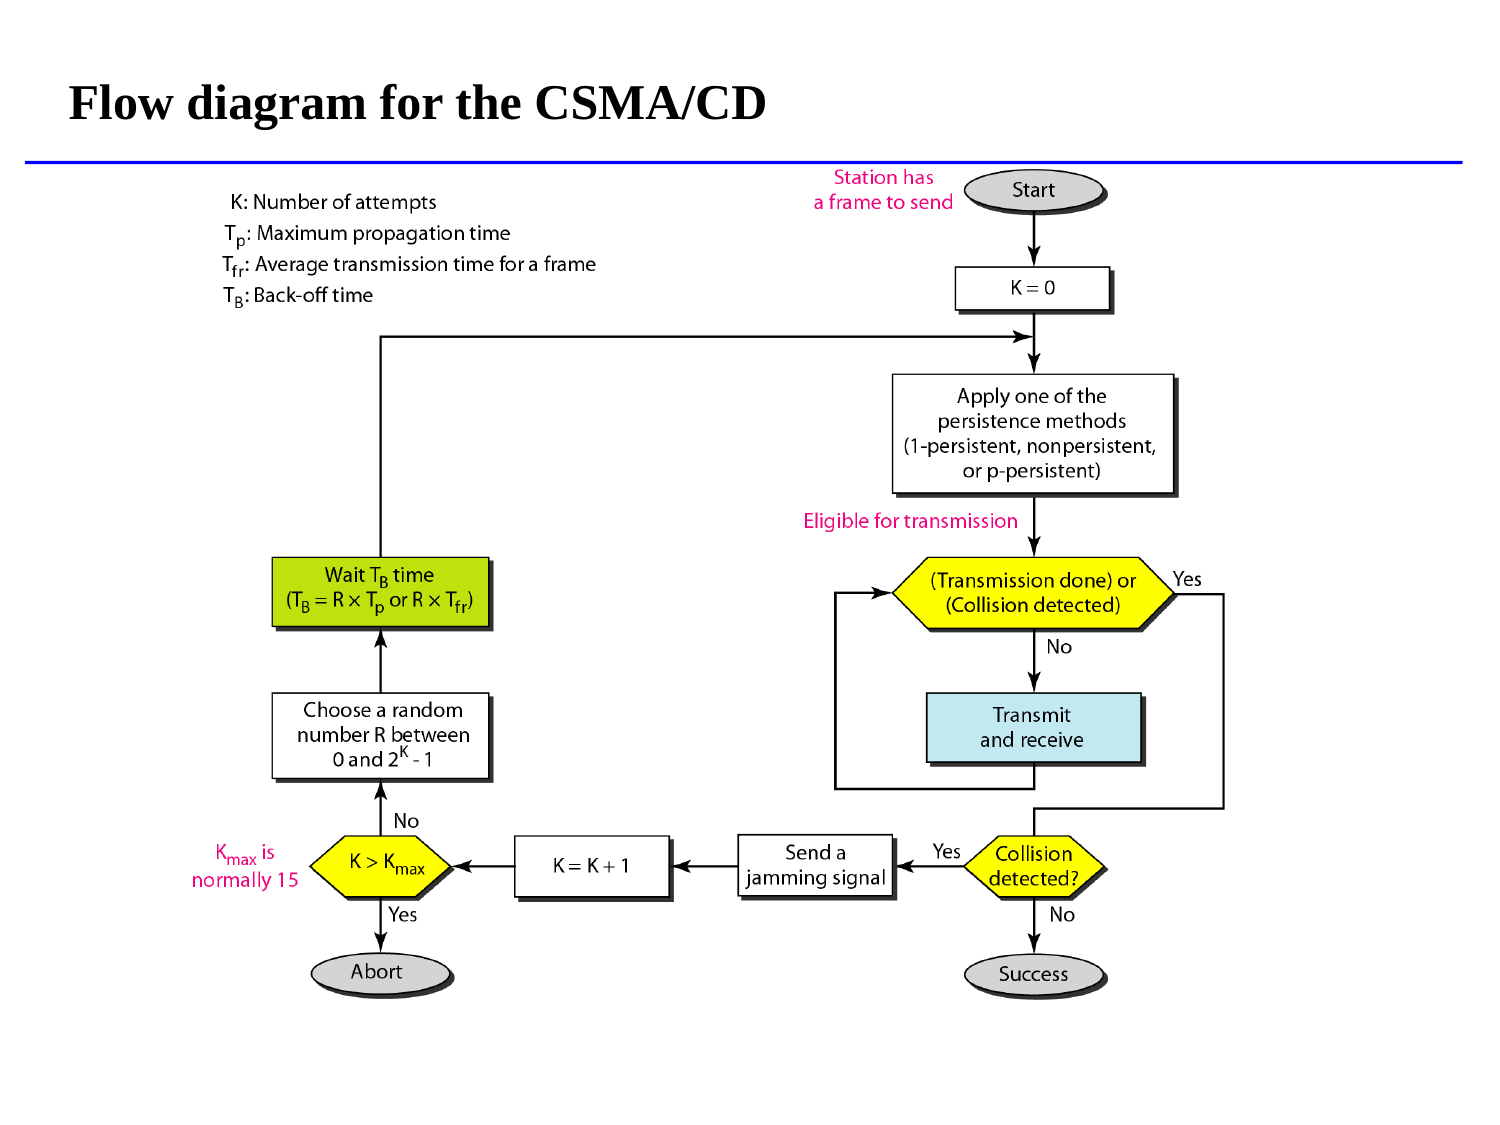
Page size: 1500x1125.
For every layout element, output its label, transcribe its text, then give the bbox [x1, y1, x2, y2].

picture [191, 165, 1225, 1001]
text_box Flow diagram for the CSMA/CD [53, 62, 783, 138]
